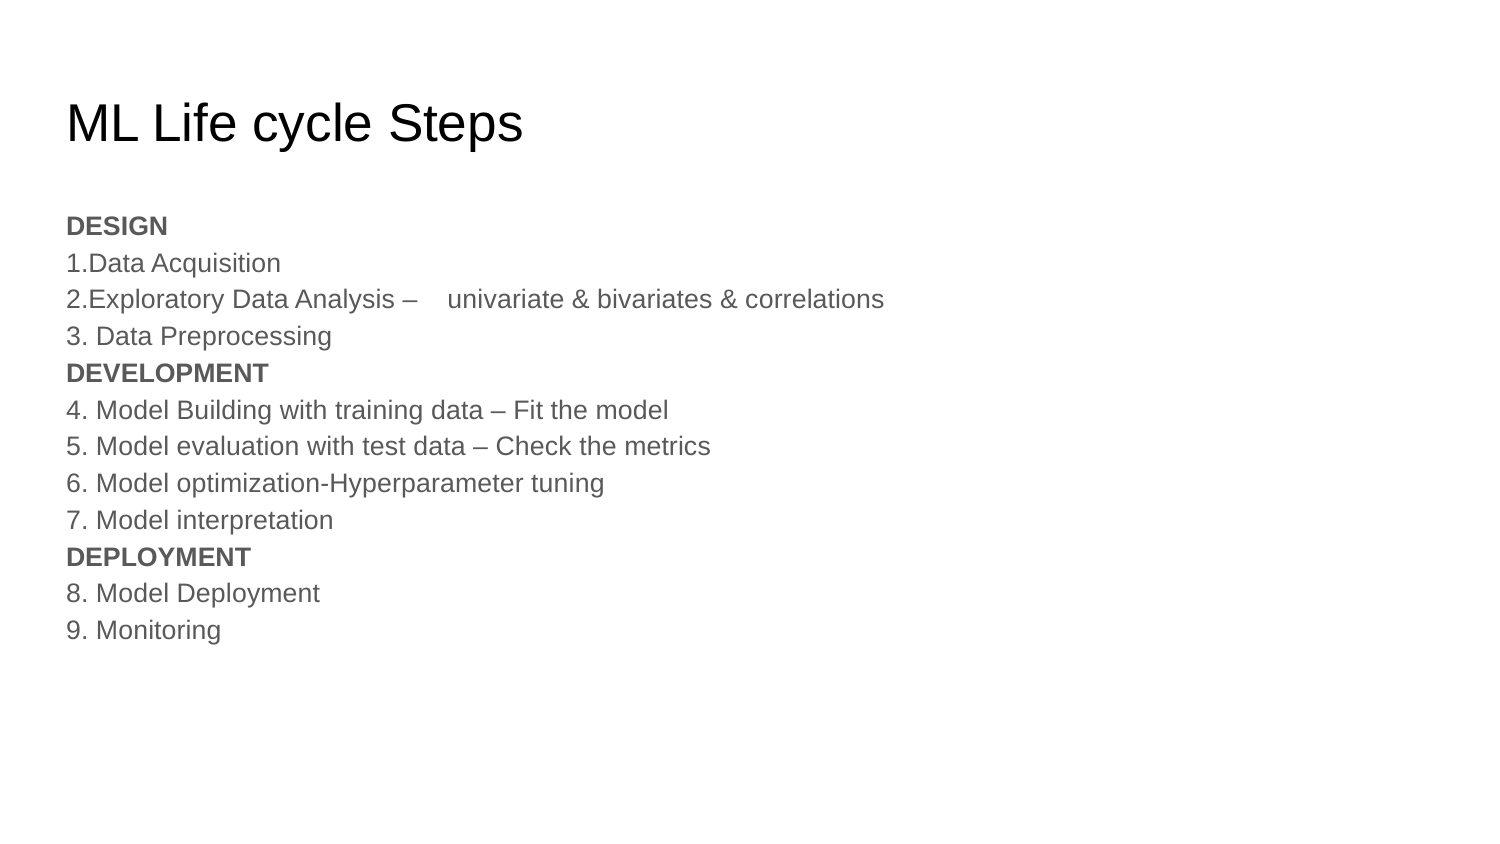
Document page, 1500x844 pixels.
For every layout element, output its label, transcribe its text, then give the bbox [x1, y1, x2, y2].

list DESIGN 1.Data Acquisition 2.Exploratory Data Analysis – univariate & bivariates & correlations 3. Data Preprocessing DEVELOPMENT 4. Model Building with training data – Fit the model 5. Model evaluation with test data – Check the metrics 6. Model optimization-Hyperparameter tuning 7. Model interpretation DEPLOYMENT 8. Model Deployment 9. Monitoring [51, 189, 1449, 750]
title ML Life cycle Steps [51, 72, 1449, 167]
